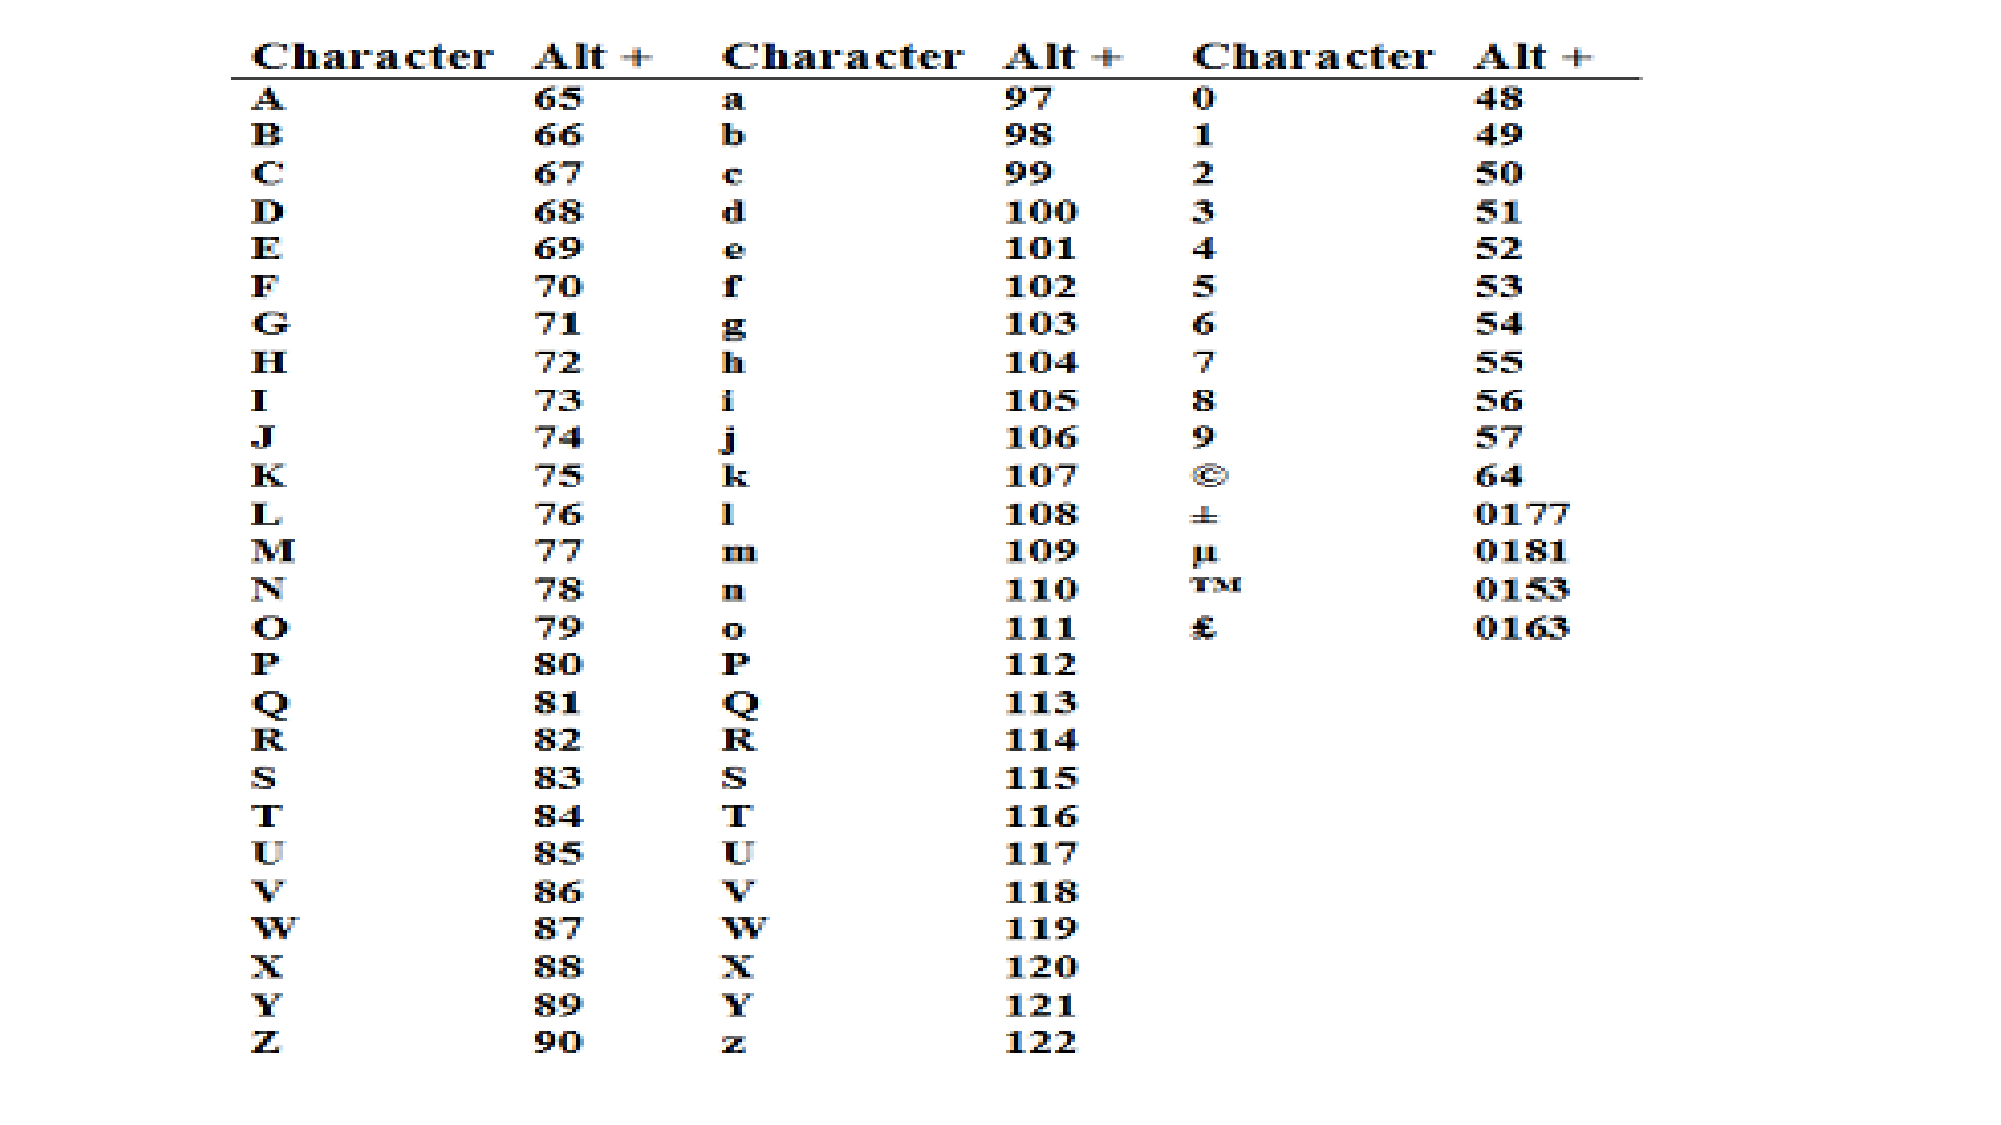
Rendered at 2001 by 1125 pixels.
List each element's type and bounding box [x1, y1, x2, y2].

picture [231, 33, 1652, 1076]
